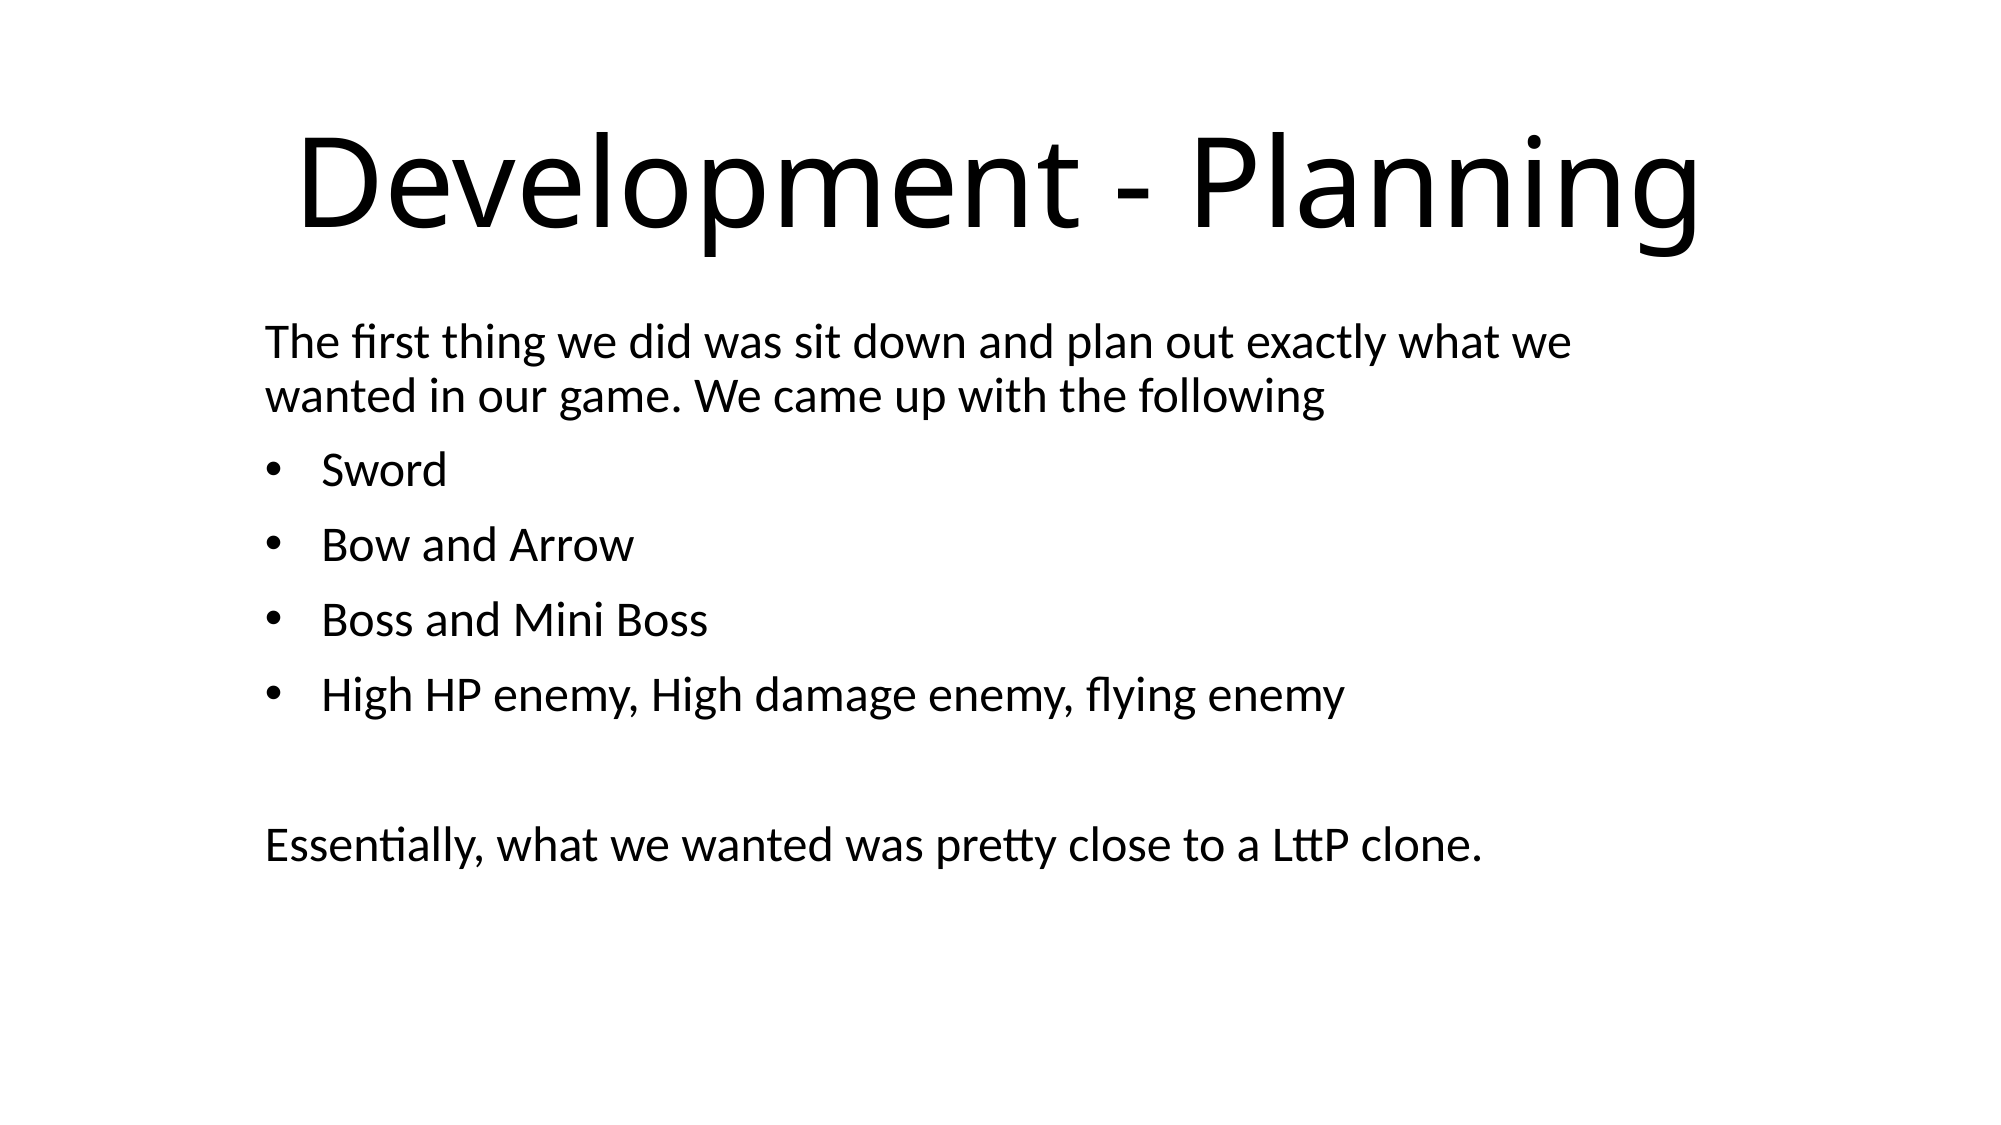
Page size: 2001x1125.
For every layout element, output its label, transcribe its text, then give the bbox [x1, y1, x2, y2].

subtitle The first thing we did was sit down and plan out exactly what we wanted in our game. We came up with the following Sword Bow and Arrow Boss and Mini Boss High HP enemy, High damage enemy, flying enemy Essentially, what we wanted was pretty close to a LttP clone. [249, 307, 1750, 1002]
title Development - Planning [249, 72, 1750, 263]
